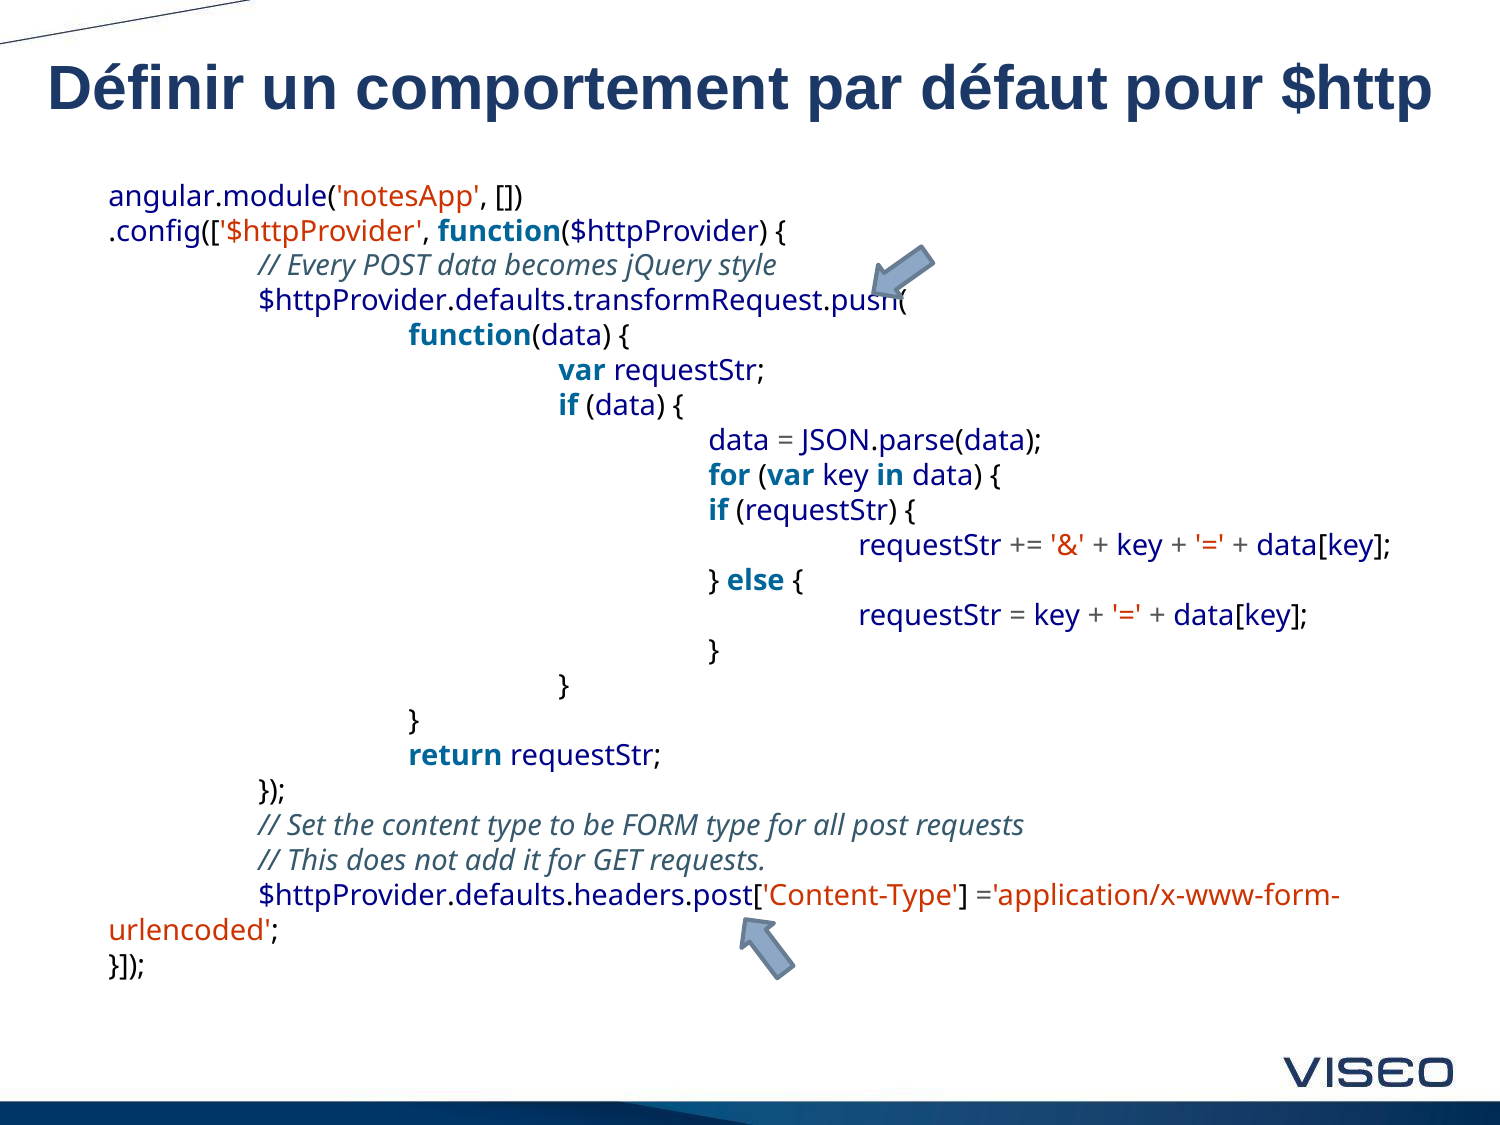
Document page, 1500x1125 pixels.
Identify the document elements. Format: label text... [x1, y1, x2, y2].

picture [0, 0, 1500, 1125]
title Définir un comportement par défaut pour $http [47, 47, 1453, 188]
text_box [739, 917, 796, 981]
text_box [871, 244, 936, 300]
text_box angular.module('notesApp', []) .config(['$httpProvider', function($httpProvider) { // Every POST data becomes jQuery style $httpProvider.defaults.transformRequest.push( function(data) { var requestStr; if (data) { data = JSON.parse(data); for (var key in data) { if (requestStr) { requestStr += '&' + key + '=' + data[key]; } else { requestStr = key + '=' + data[key]; } } } return requestStr; }); // Set the content type to be FORM type for all post requests // This does not add it for GET requests. $httpProvider.defaults.headers.post['Content-Type'] ='application/x-www-form-urlencoded'; }]); [93, 169, 1438, 989]
